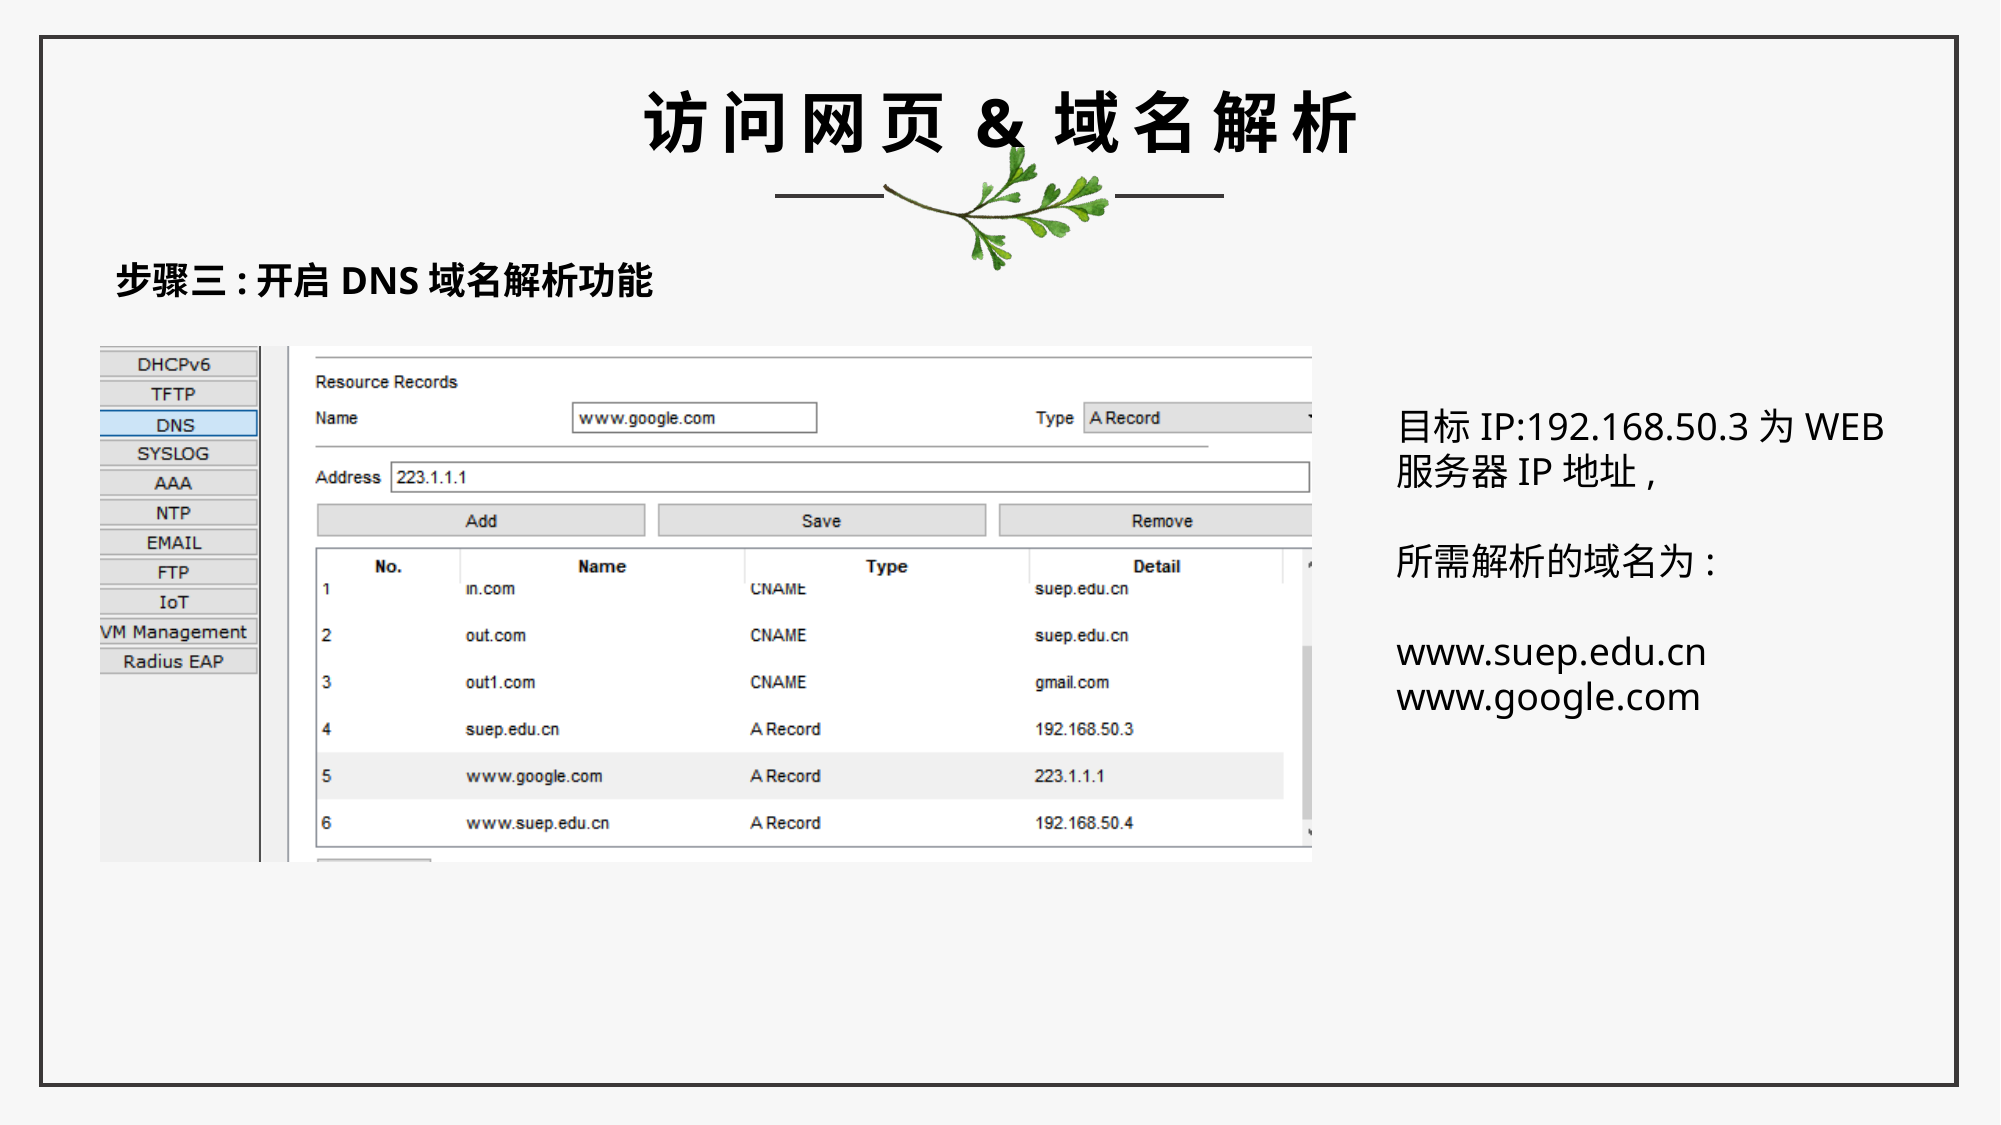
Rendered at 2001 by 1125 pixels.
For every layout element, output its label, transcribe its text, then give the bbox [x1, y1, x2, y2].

picture [928, 103, 1070, 290]
text_box 访问网页&域名解析 [618, 73, 1382, 168]
picture [100, 346, 1312, 862]
text_box [40, 36, 1957, 1086]
text_box 目标IP:192.168.50.3为WEB服务器IP地址, 所需解析的域名为: www.suep.edu.cn www.google.com [1381, 395, 1902, 726]
text_box 步骤三:开启DNS域名解析功能 [100, 249, 993, 310]
